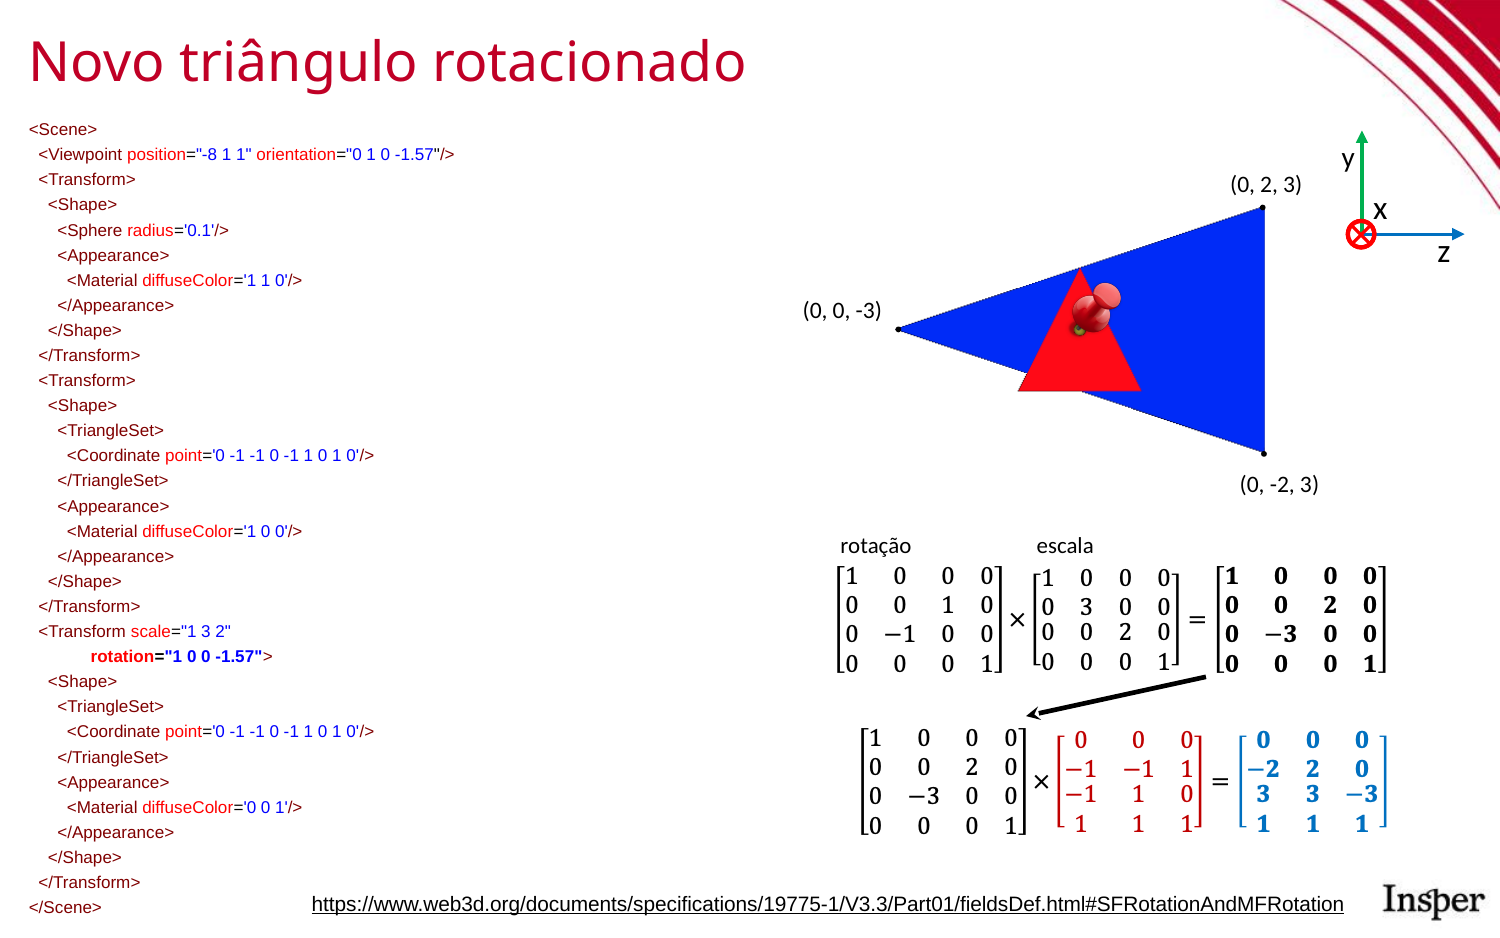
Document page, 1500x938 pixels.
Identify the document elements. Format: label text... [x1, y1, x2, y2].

text_box <Scene> <Viewpoint position="-8 1 1" orientation="0 1 0 -1.57"/> <Transform> <Shape> <Sphere radius='0.1'/> <Appearance> <Material diffuseColor='1 1 0'/> </Appearance> </Shape> </Transform> <Transform> <Shape> <TriangleSet> <Coordinate point='0 -1 -1 0 -1 1 0 1 0'/> </TriangleSet> <Appearance> <Material diffuseColor='1 0 0'/> </Appearance> </Shape> </Transform> <Transform scale="1 3 2" rotation="1 0 0 -1.57"> <Shape> <TriangleSet> <Coordinate point='0 -1 -1 0 -1 1 0 1 0'/> </TriangleSet> <Appearance> <Material diffuseColor='0 0 1'/> </Appearance> </Shape> </Transform> </Scene> [13, 106, 701, 794]
title Novo triângulo rotacionado [13, 18, 1397, 104]
text_box (0, -2, 3) [1224, 461, 1335, 506]
text_box rotação [825, 522, 928, 566]
text_box (0, 2, 3) [1215, 161, 1318, 205]
text_box (0, 0, -3) [787, 287, 881, 332]
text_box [1326, 130, 1467, 278]
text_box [1025, 676, 1207, 717]
text_box [838, 716, 1408, 843]
text_box https://www.web3d.org/documents/specifications/19775-1/V3.3/Part01/fieldsDef.html#SFRotationAndMFRotation [284, 883, 1365, 924]
text_box [816, 553, 1408, 681]
text_box escala [1021, 522, 1110, 566]
picture [249, 0, 1500, 938]
